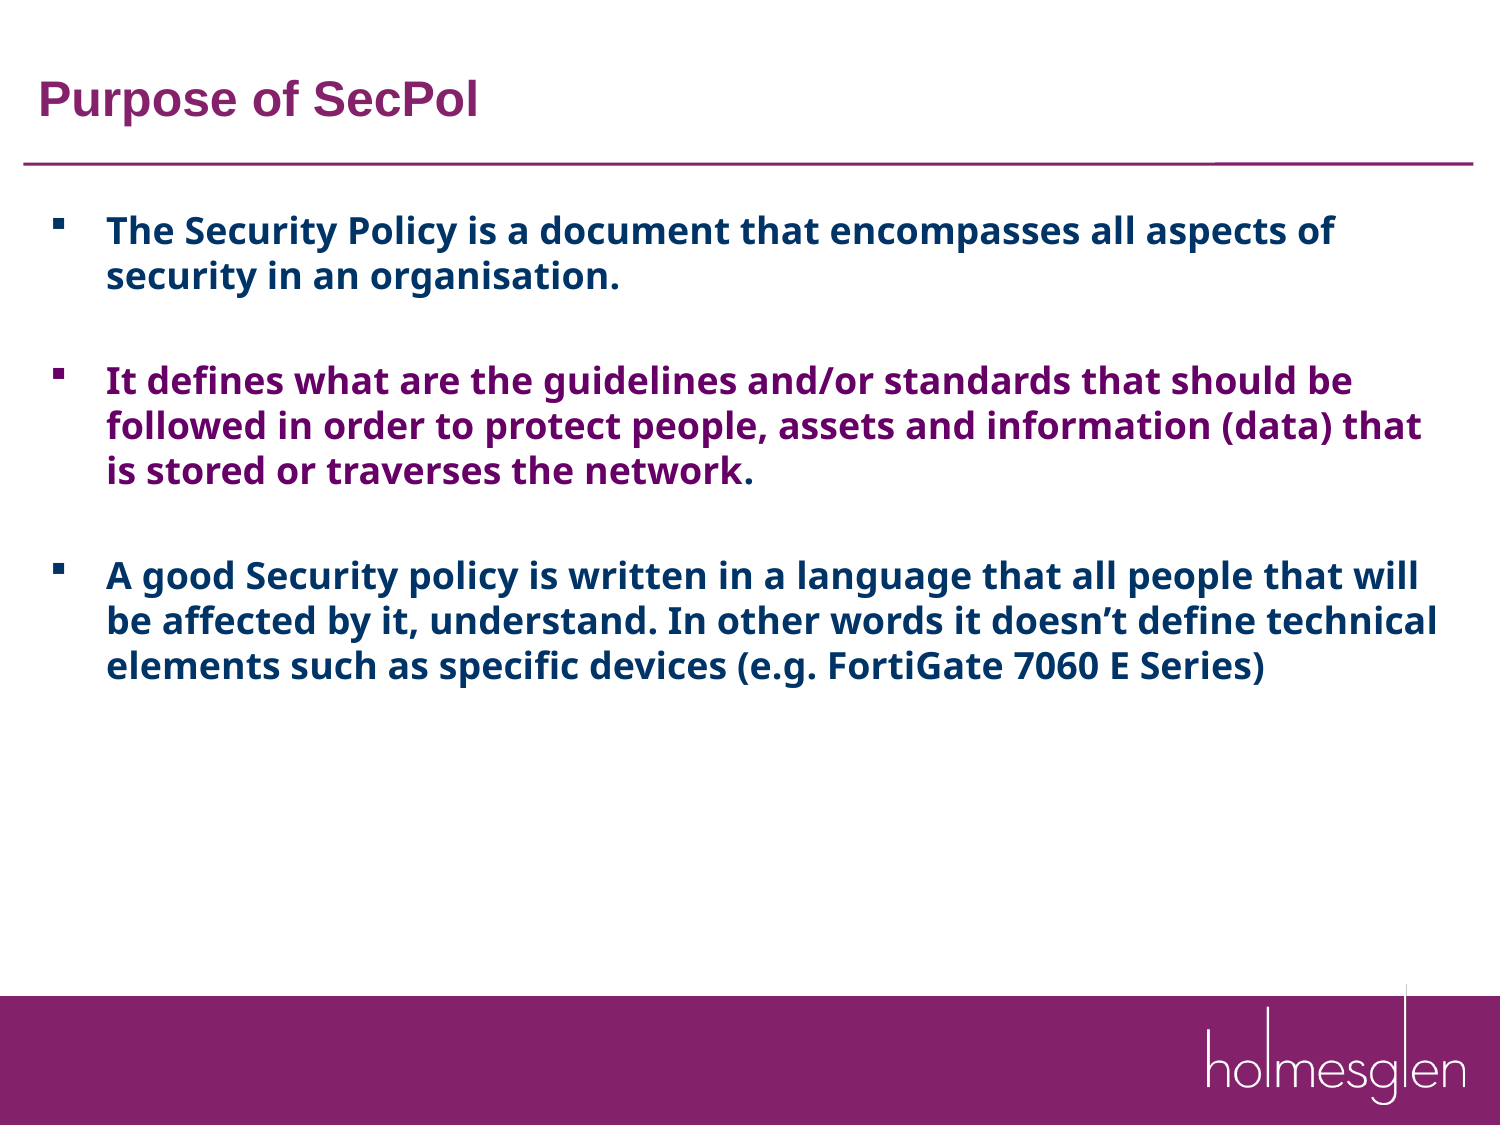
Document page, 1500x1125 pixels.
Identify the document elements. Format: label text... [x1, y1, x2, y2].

picture [1207, 984, 1465, 1105]
list The Security Policy is a document that encompasses all aspects of security in an organisation. It defines what are the guidelines and/or standards that should be followed in order to protect people, assets and information (data) that is stored or traverses the network. A good Security policy is written in a language that all people that will be affected by it, understand. In other words it doesn’t define technical elements such as specific devices (e.g. FortiGate 7060 E Series) [35, 199, 1465, 961]
title Purpose of SecPol [23, 58, 1465, 147]
